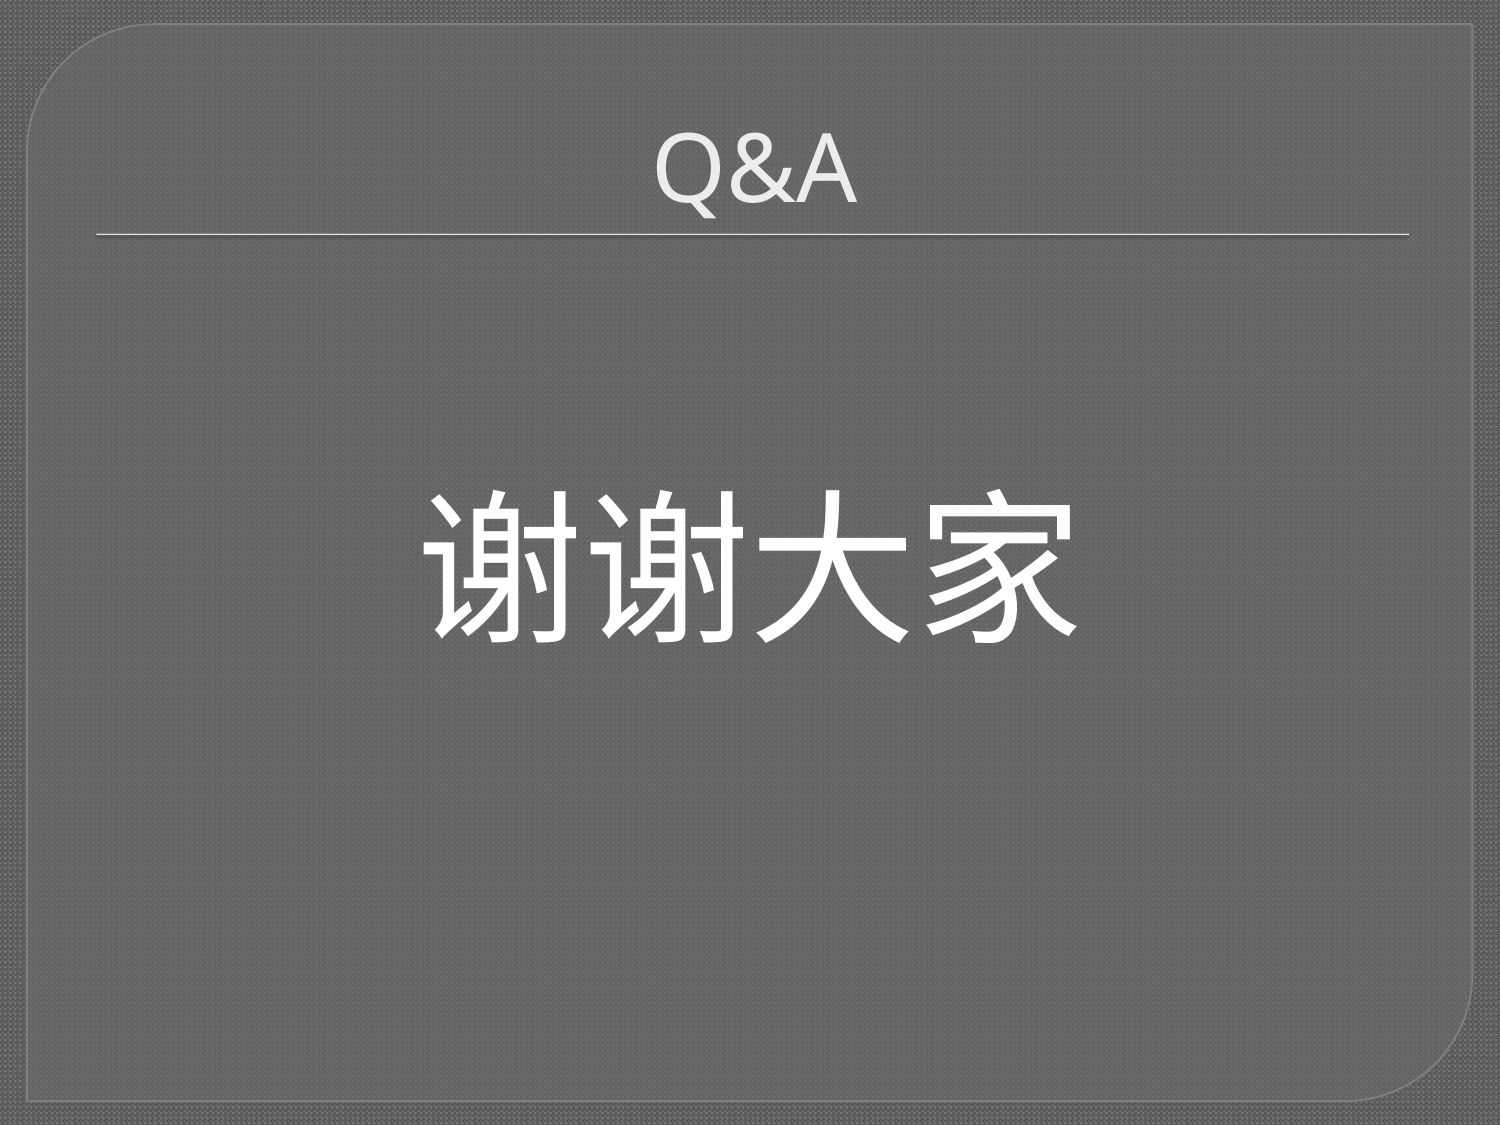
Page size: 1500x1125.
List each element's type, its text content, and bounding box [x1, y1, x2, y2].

list 谢谢大家 [75, 456, 1425, 1013]
title Q&A [75, 41, 1425, 230]
